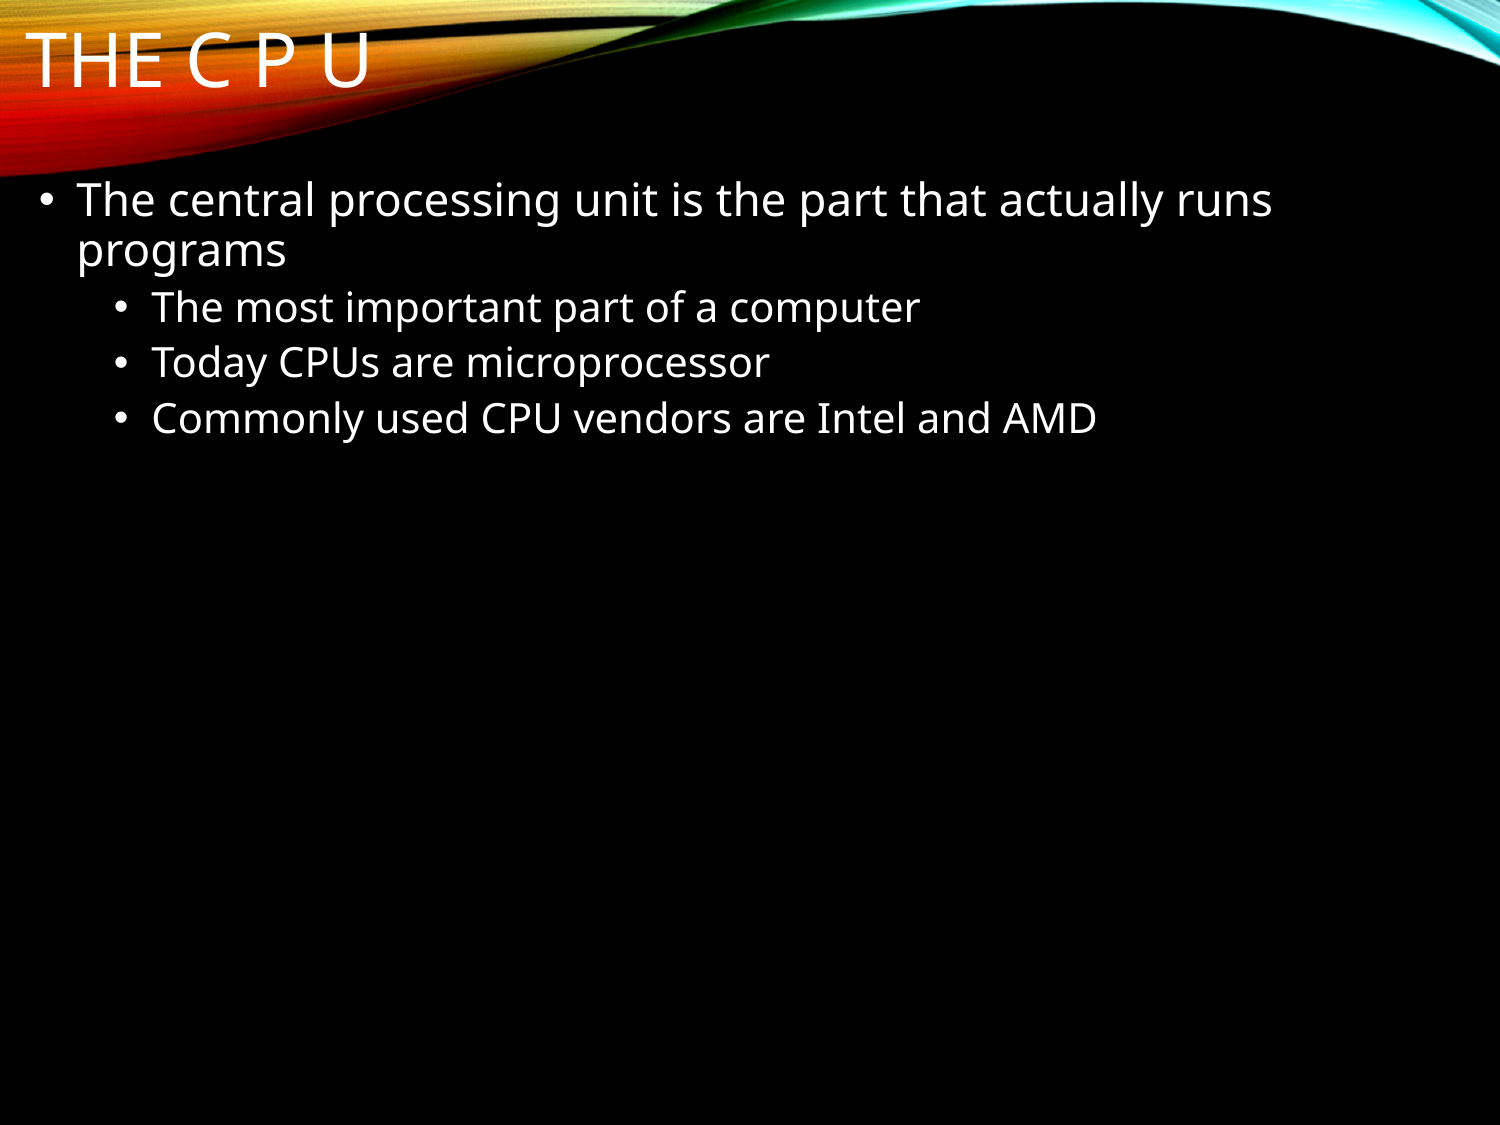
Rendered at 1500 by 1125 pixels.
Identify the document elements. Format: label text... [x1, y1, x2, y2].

title The C P U [10, 14, 1488, 112]
picture [0, 0, 1500, 178]
list The central processing unit is the part that actually runs programs The most important part of a computer Today CPUs are microprocessor Commonly used CPU vendors are Intel and AMD [23, 169, 1468, 1028]
